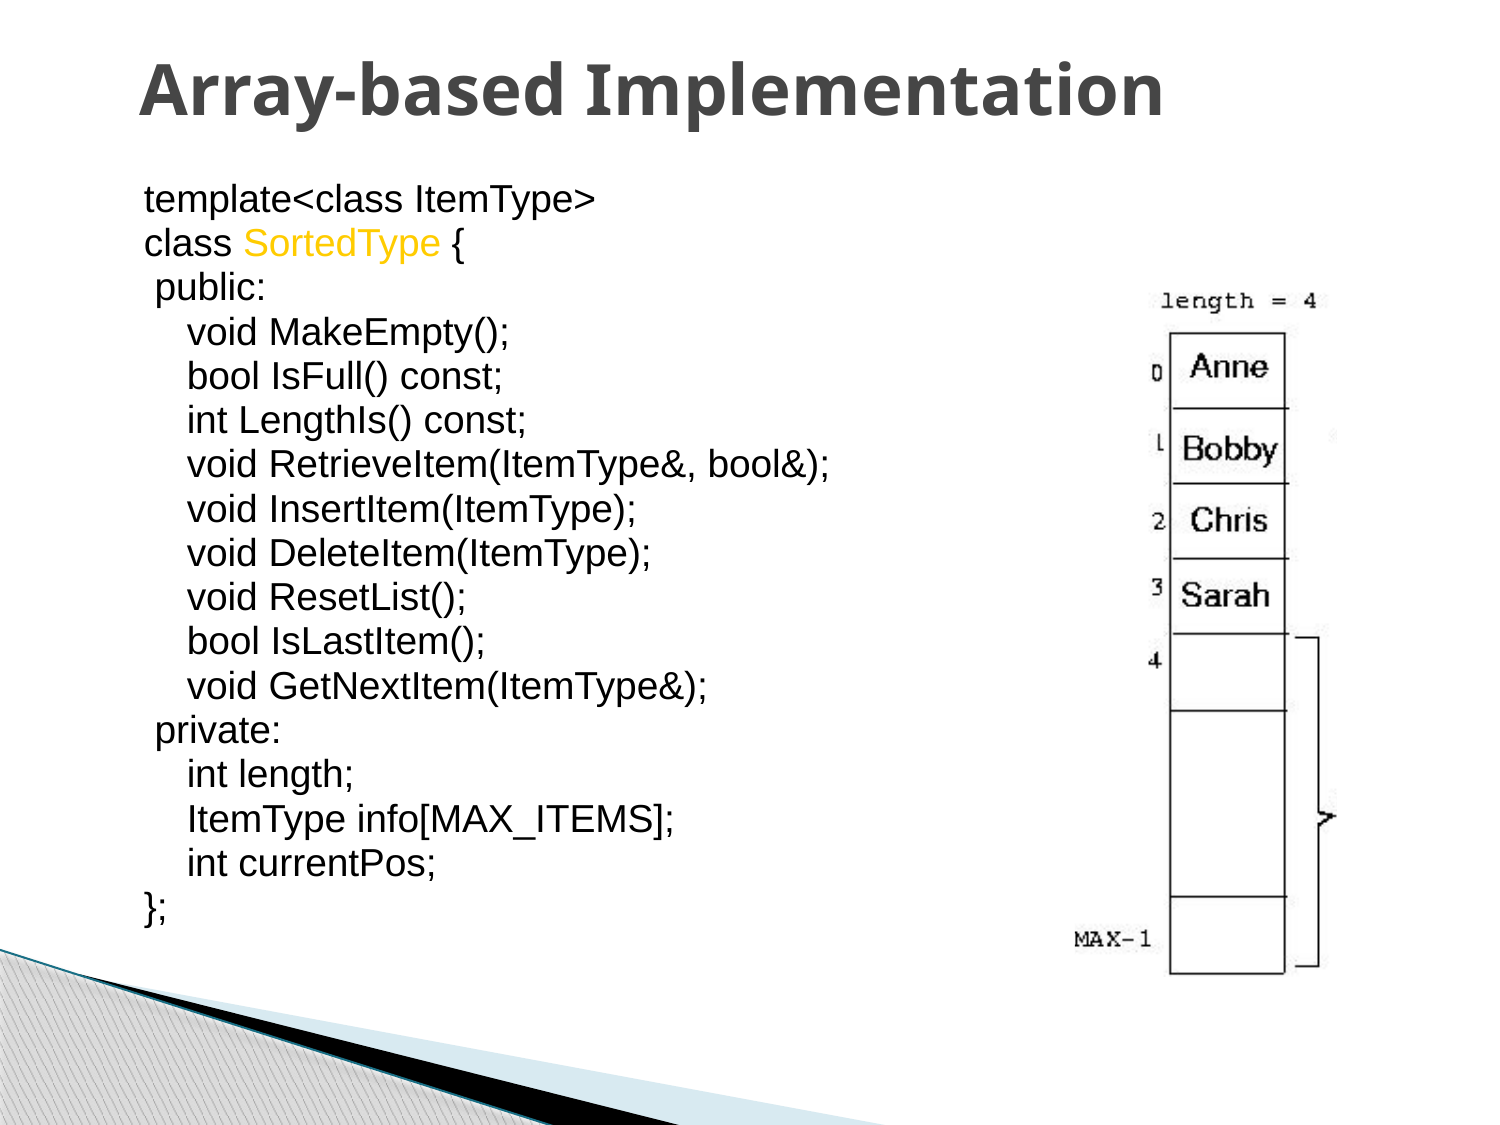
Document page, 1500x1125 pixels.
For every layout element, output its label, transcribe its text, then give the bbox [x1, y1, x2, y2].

list template<class ItemType> class SortedType { public: void MakeEmpty(); bool IsFull() const; int LengthIs() const; void RetrieveItem(ItemType&, bool&); void InsertItem(ItemType); void DeleteItem(ItemType); void ResetList(); bool IsLastItem(); void GetNextItem(ItemType&); private: int length; ItemType info[MAX_ITEMS]; int currentPos; }; [112, 174, 1388, 938]
picture [1074, 274, 1338, 977]
title Array-based Implementation [125, 37, 1400, 138]
